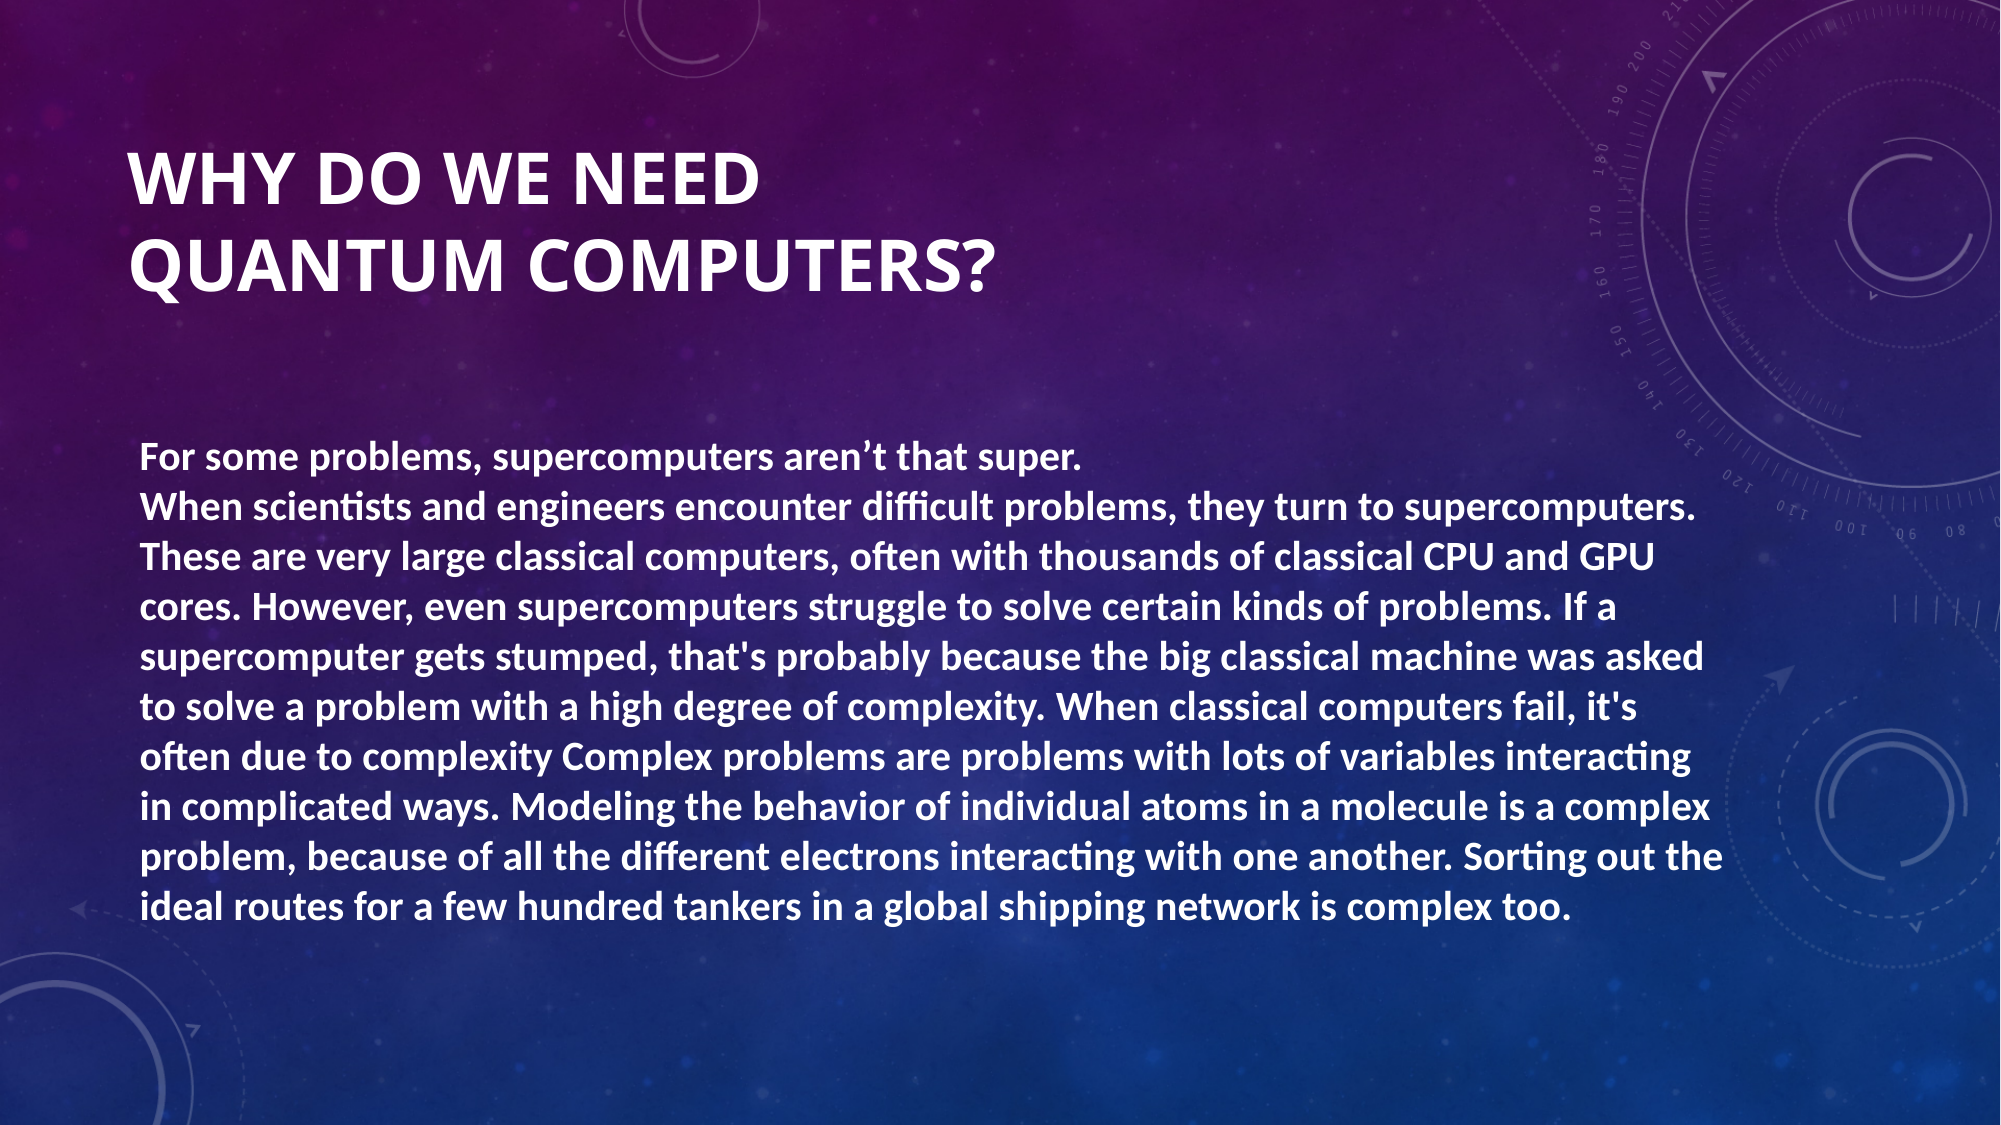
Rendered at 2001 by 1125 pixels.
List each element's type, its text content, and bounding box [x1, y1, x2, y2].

picture [0, 0, 2001, 1125]
title Why do we need quantum computers? [112, 99, 1067, 339]
text_box For some problems, supercomputers aren’t that super. When scientists and engineers encounter difficult problems, they turn to supercomputers. These are very large classical computers, often with thousands of classical CPU and GPU cores. However, even supercomputers struggle to solve certain kinds of problems. If a supercomputer gets stumped, that's probably because the big classical machine was asked to solve a problem with a high degree of complexity. When classical computers fail, it's often due to complexity Complex problems are problems with lots of variables interacting in complicated ways. Modeling the behavior of individual atoms in a molecule is a complex problem, because of all the different electrons interacting with one another. Sorting out the ideal routes for a few hundred tankers in a global shipping network is complex too. [124, 421, 1741, 987]
